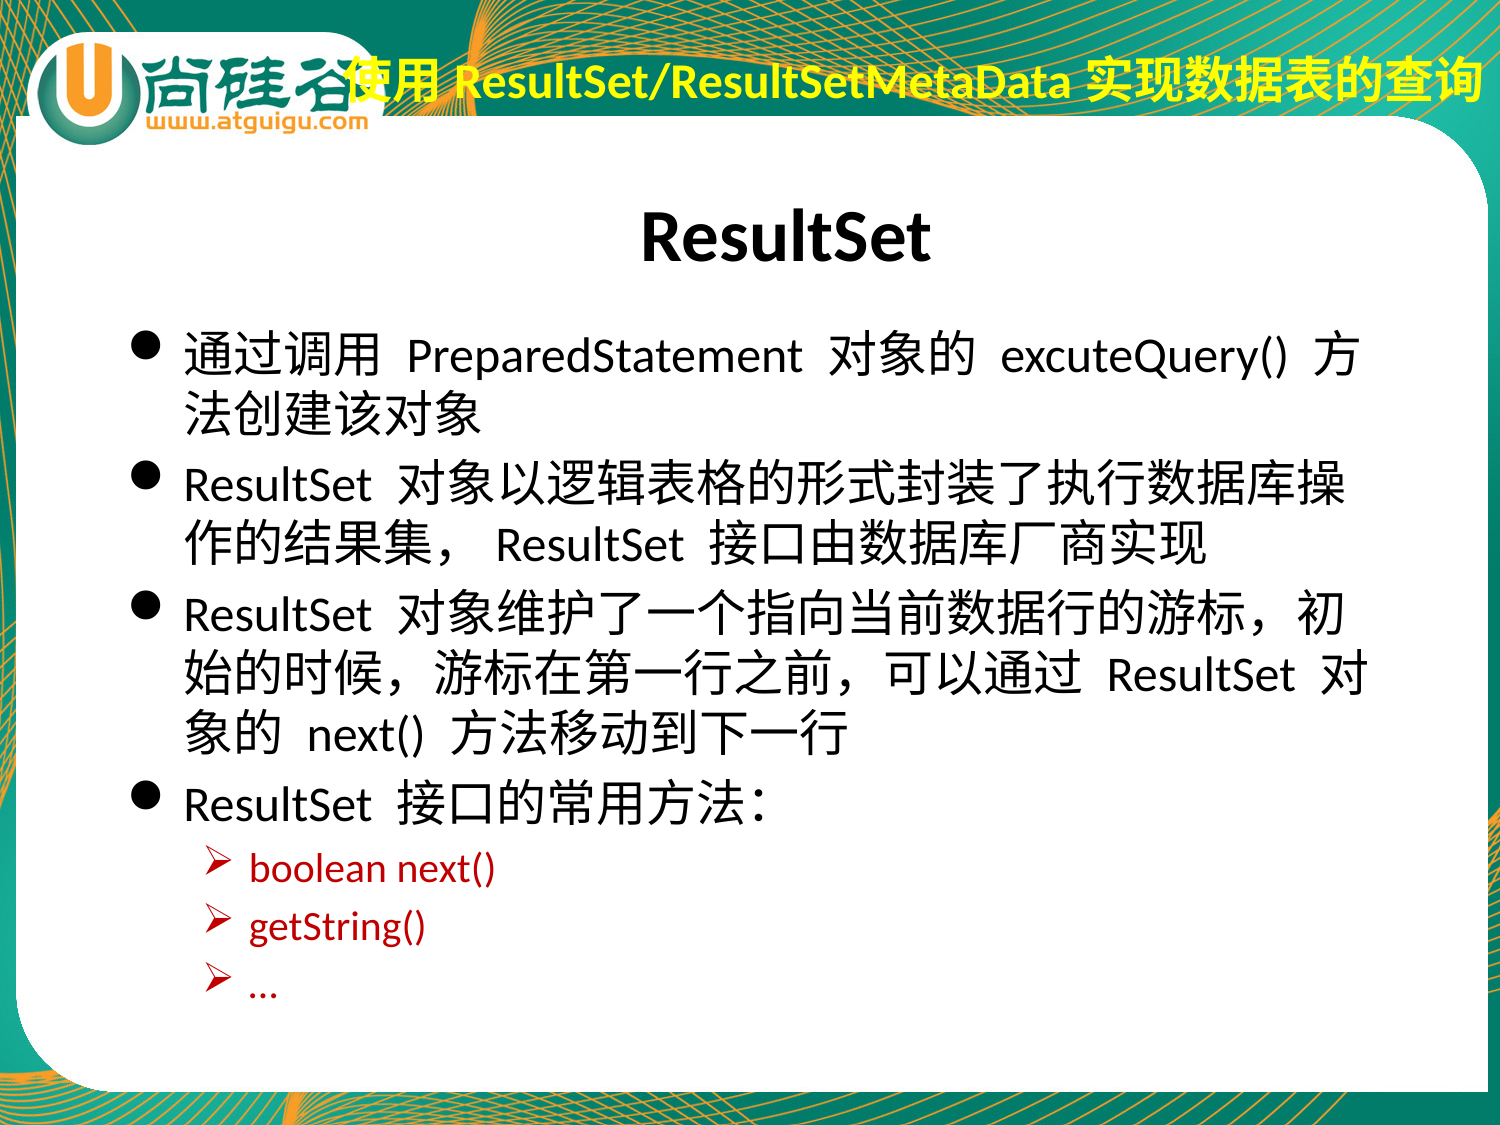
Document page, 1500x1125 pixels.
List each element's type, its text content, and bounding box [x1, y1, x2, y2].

text_box 使用ResultSet/ResultSetMetaData实现数据表的查询 [327, 36, 1500, 120]
list 通过调用 PreparedStatement 对象的 excuteQuery() 方法创建该对象 ResultSet 对象以逻辑表格的形式封装了执行数据库操作的结果集，ResultSet 接口由数据库厂商实现 ResultSet 对象维护了一个指向当前数据行的游标，初始的时候，游标在第一行之前，可以通过 ResultSet 对象的 next() 方法移动到下一行 ResultSet 接口的常用方法： boolean next() getString() … [112, 314, 1402, 1080]
title ResultSet [561, 160, 1013, 302]
picture [0, 0, 1500, 1125]
